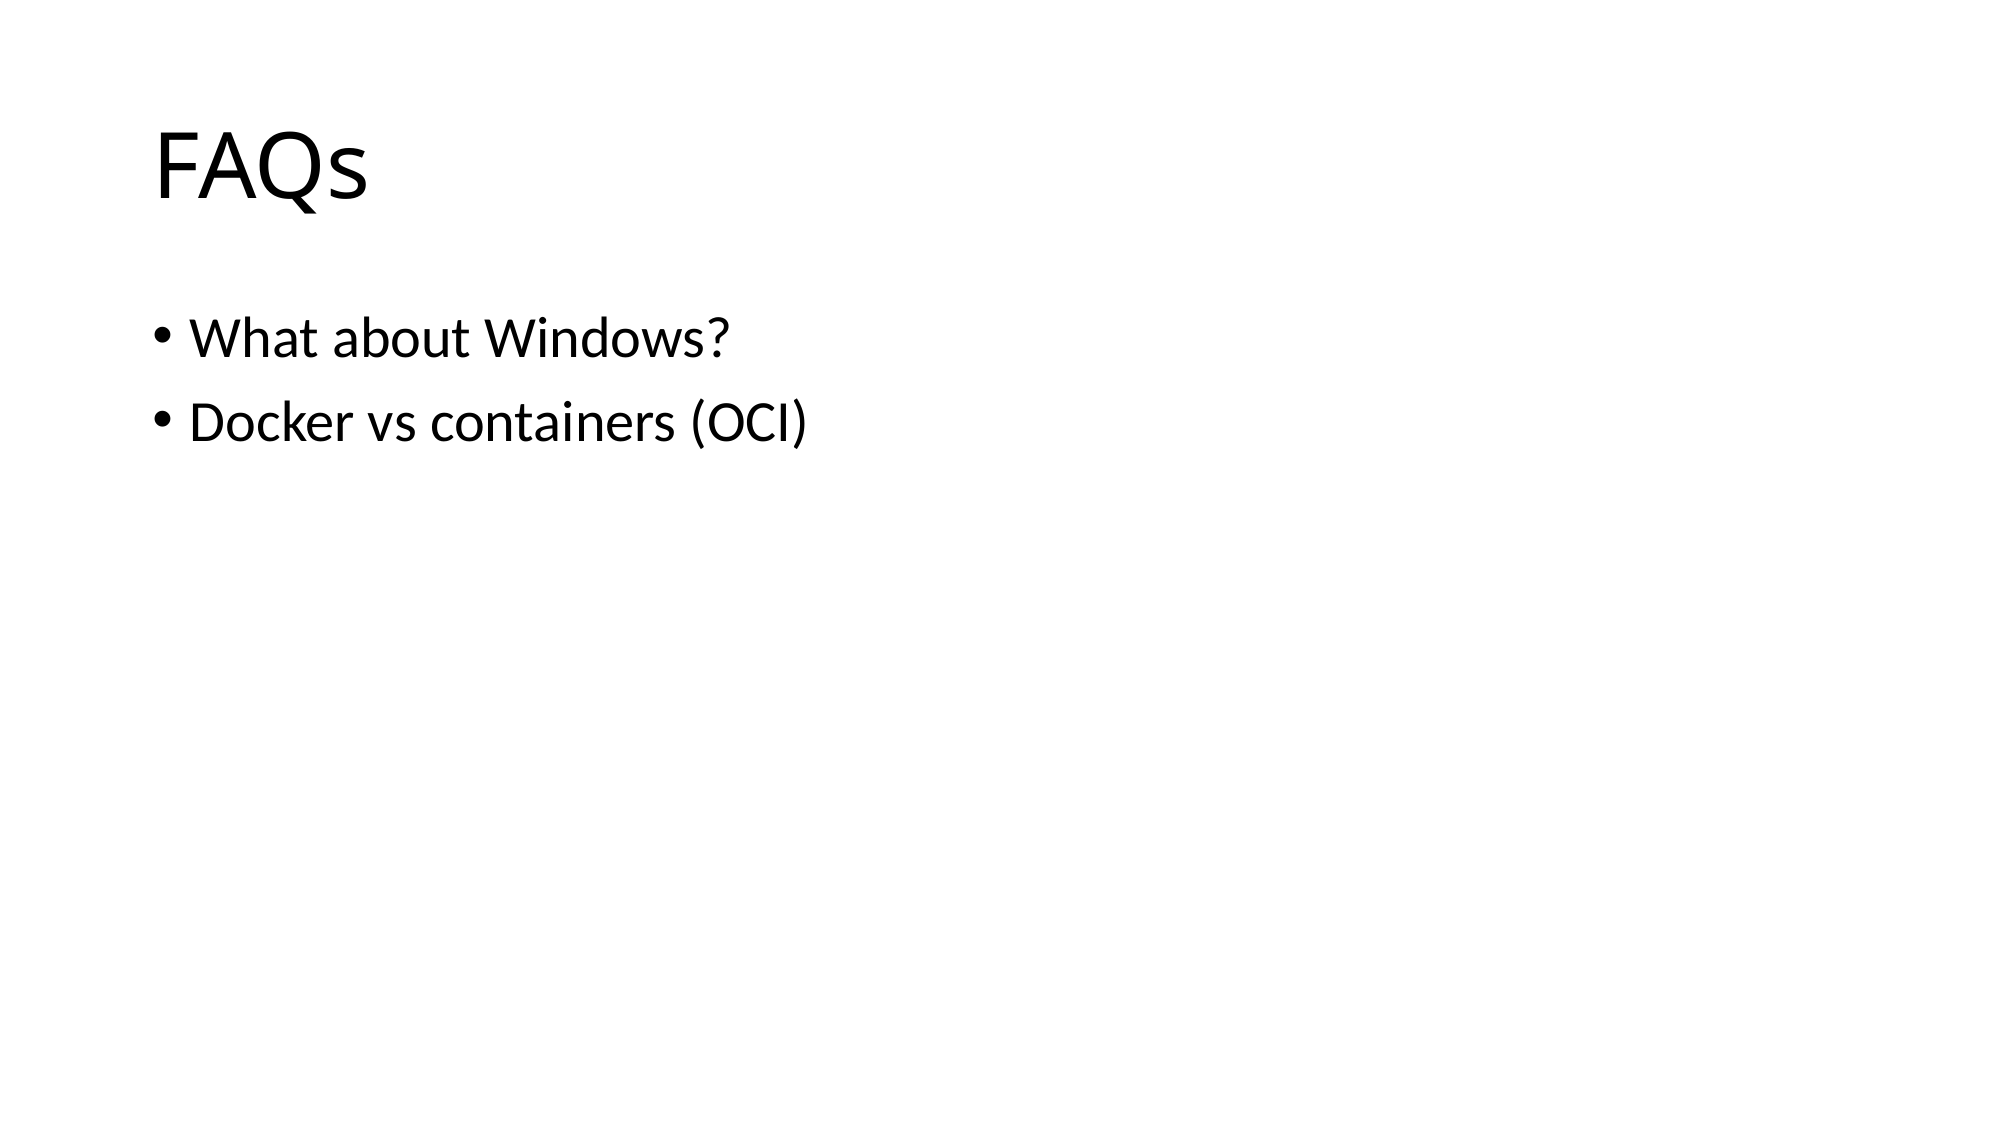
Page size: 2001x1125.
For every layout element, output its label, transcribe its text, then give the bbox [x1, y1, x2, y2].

list What about Windows? Docker vs containers (OCI) [137, 299, 1863, 1014]
title FAQs [137, 59, 1863, 278]
